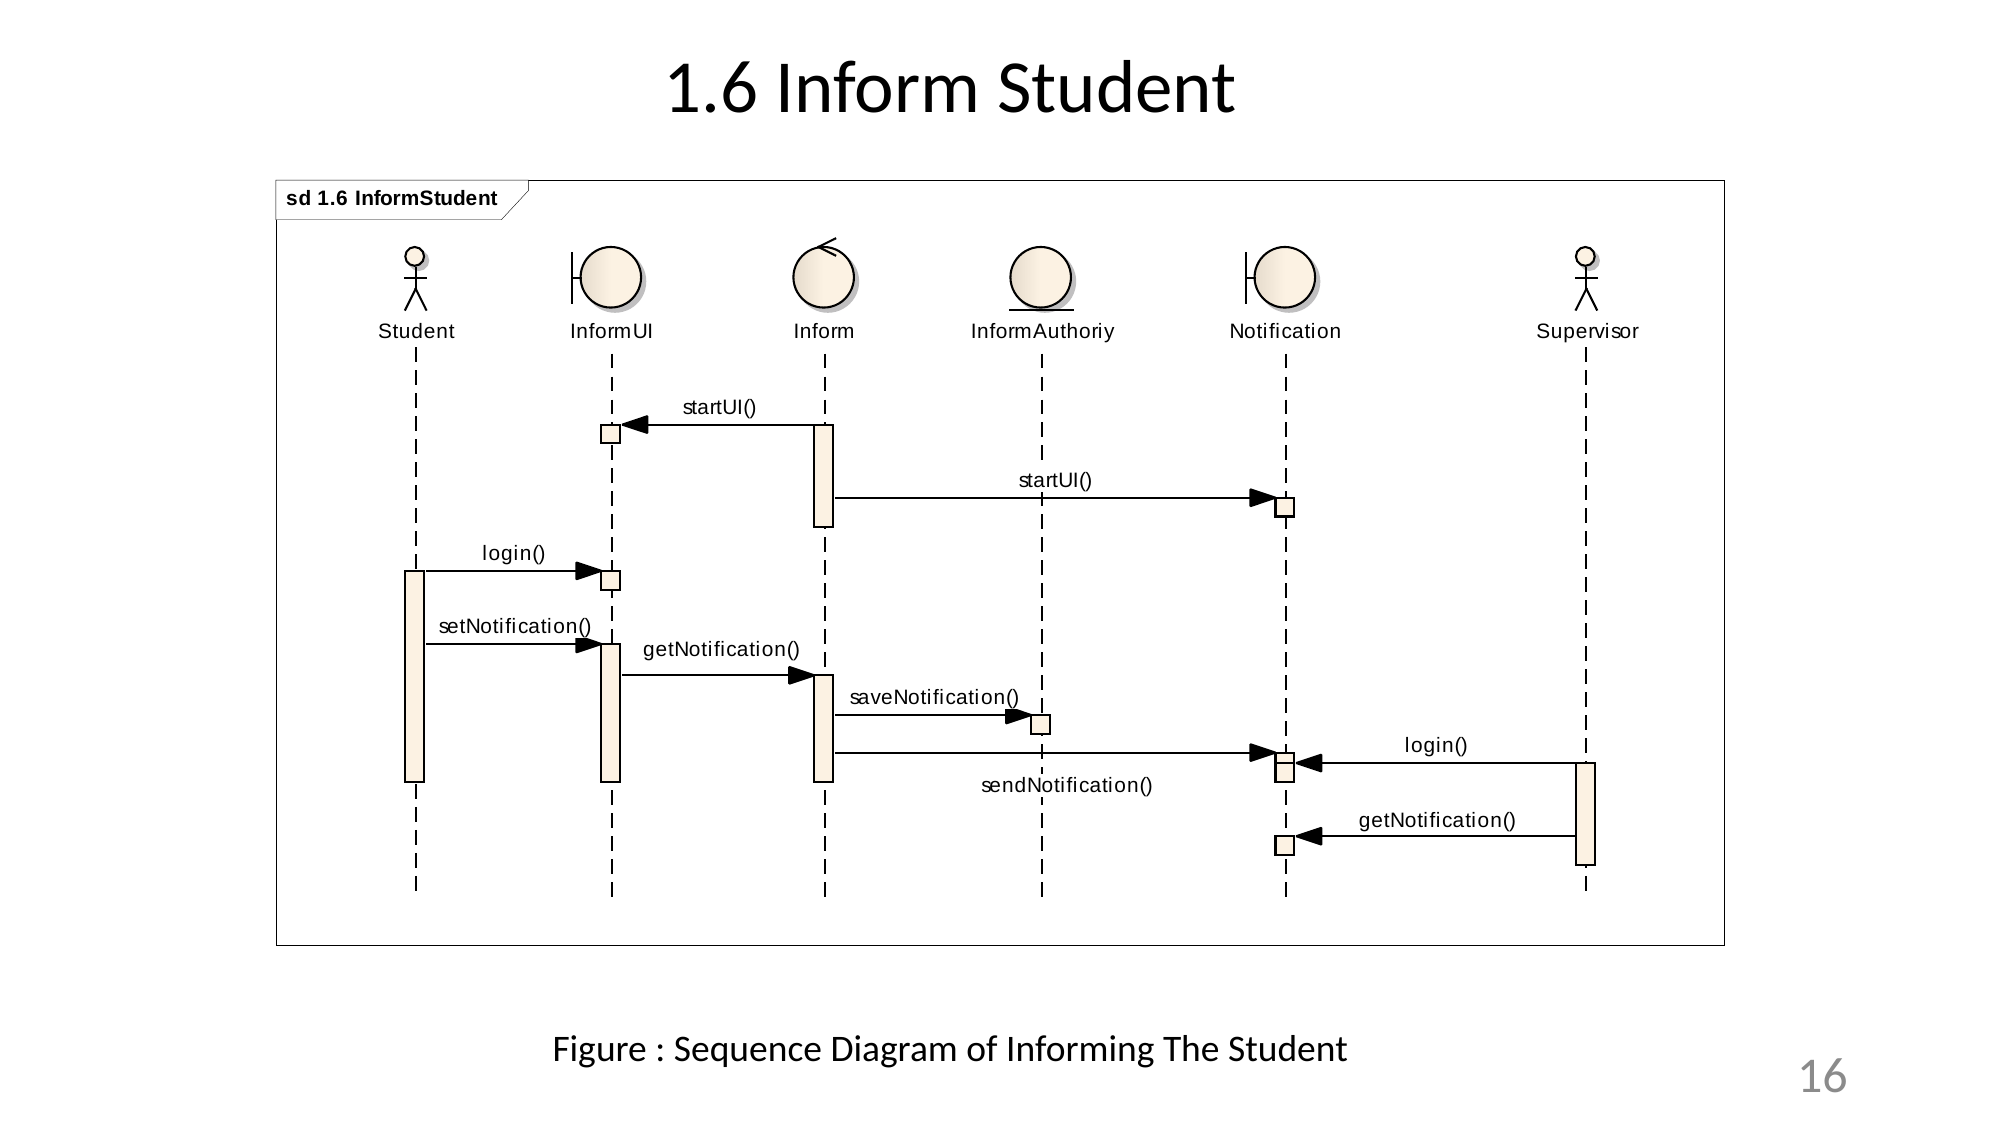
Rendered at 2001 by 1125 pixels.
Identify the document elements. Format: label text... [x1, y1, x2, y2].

text_box Figure : Sequence Diagram of Informing The Student [537, 1016, 1364, 1122]
text_box 1.6 Inform Student [649, 29, 1253, 135]
slide_number 16 [1412, 1042, 1863, 1103]
picture [269, 173, 1731, 952]
